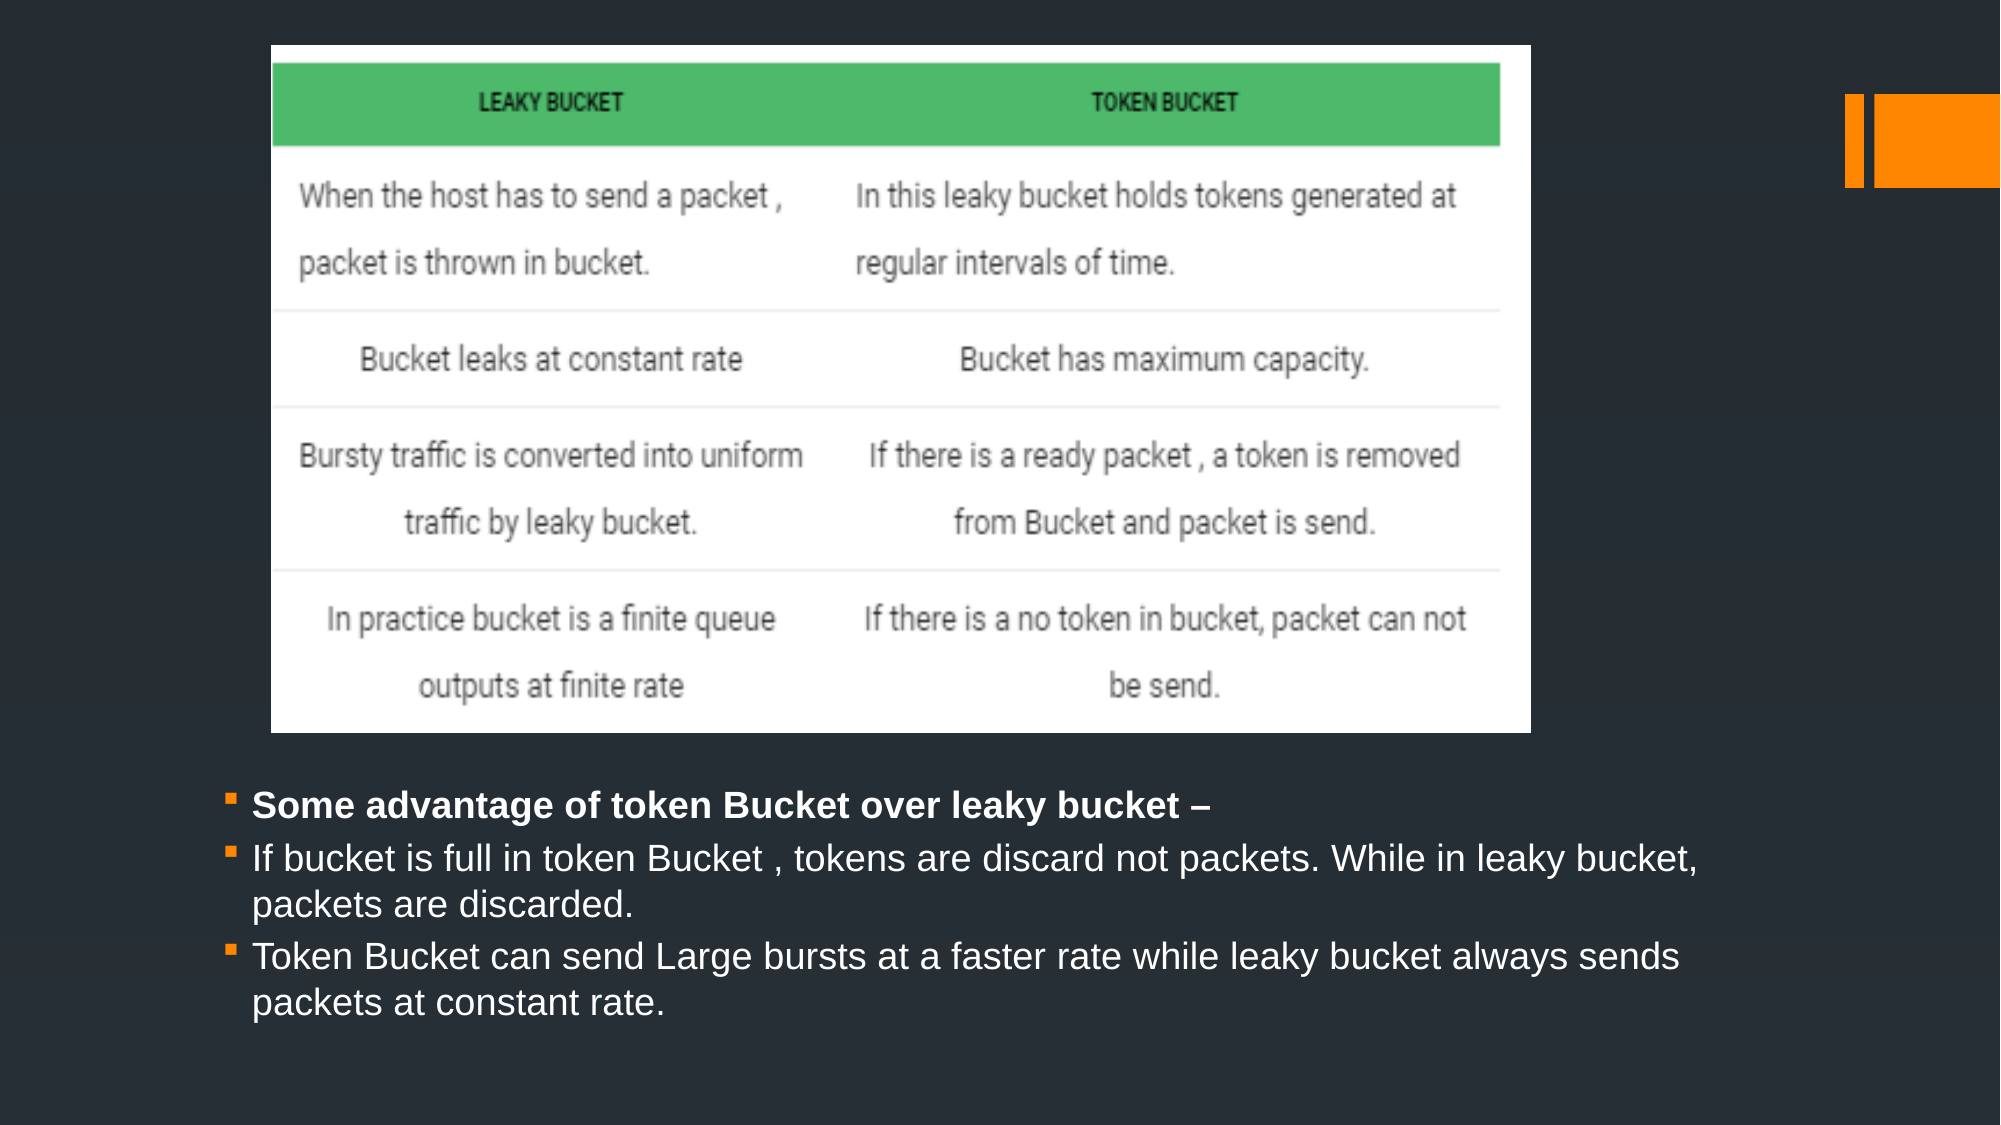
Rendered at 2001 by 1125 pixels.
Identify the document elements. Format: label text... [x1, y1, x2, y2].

list Some advantage of token Bucket over leaky bucket – If bucket is full in token Bucket , tokens are discard not packets. While in leaky bucket, packets are discarded. Token Bucket can send Large bursts at a faster rate while leaky bucket always sends packets at constant rate. [200, 454, 1800, 1035]
picture [270, 45, 1532, 734]
